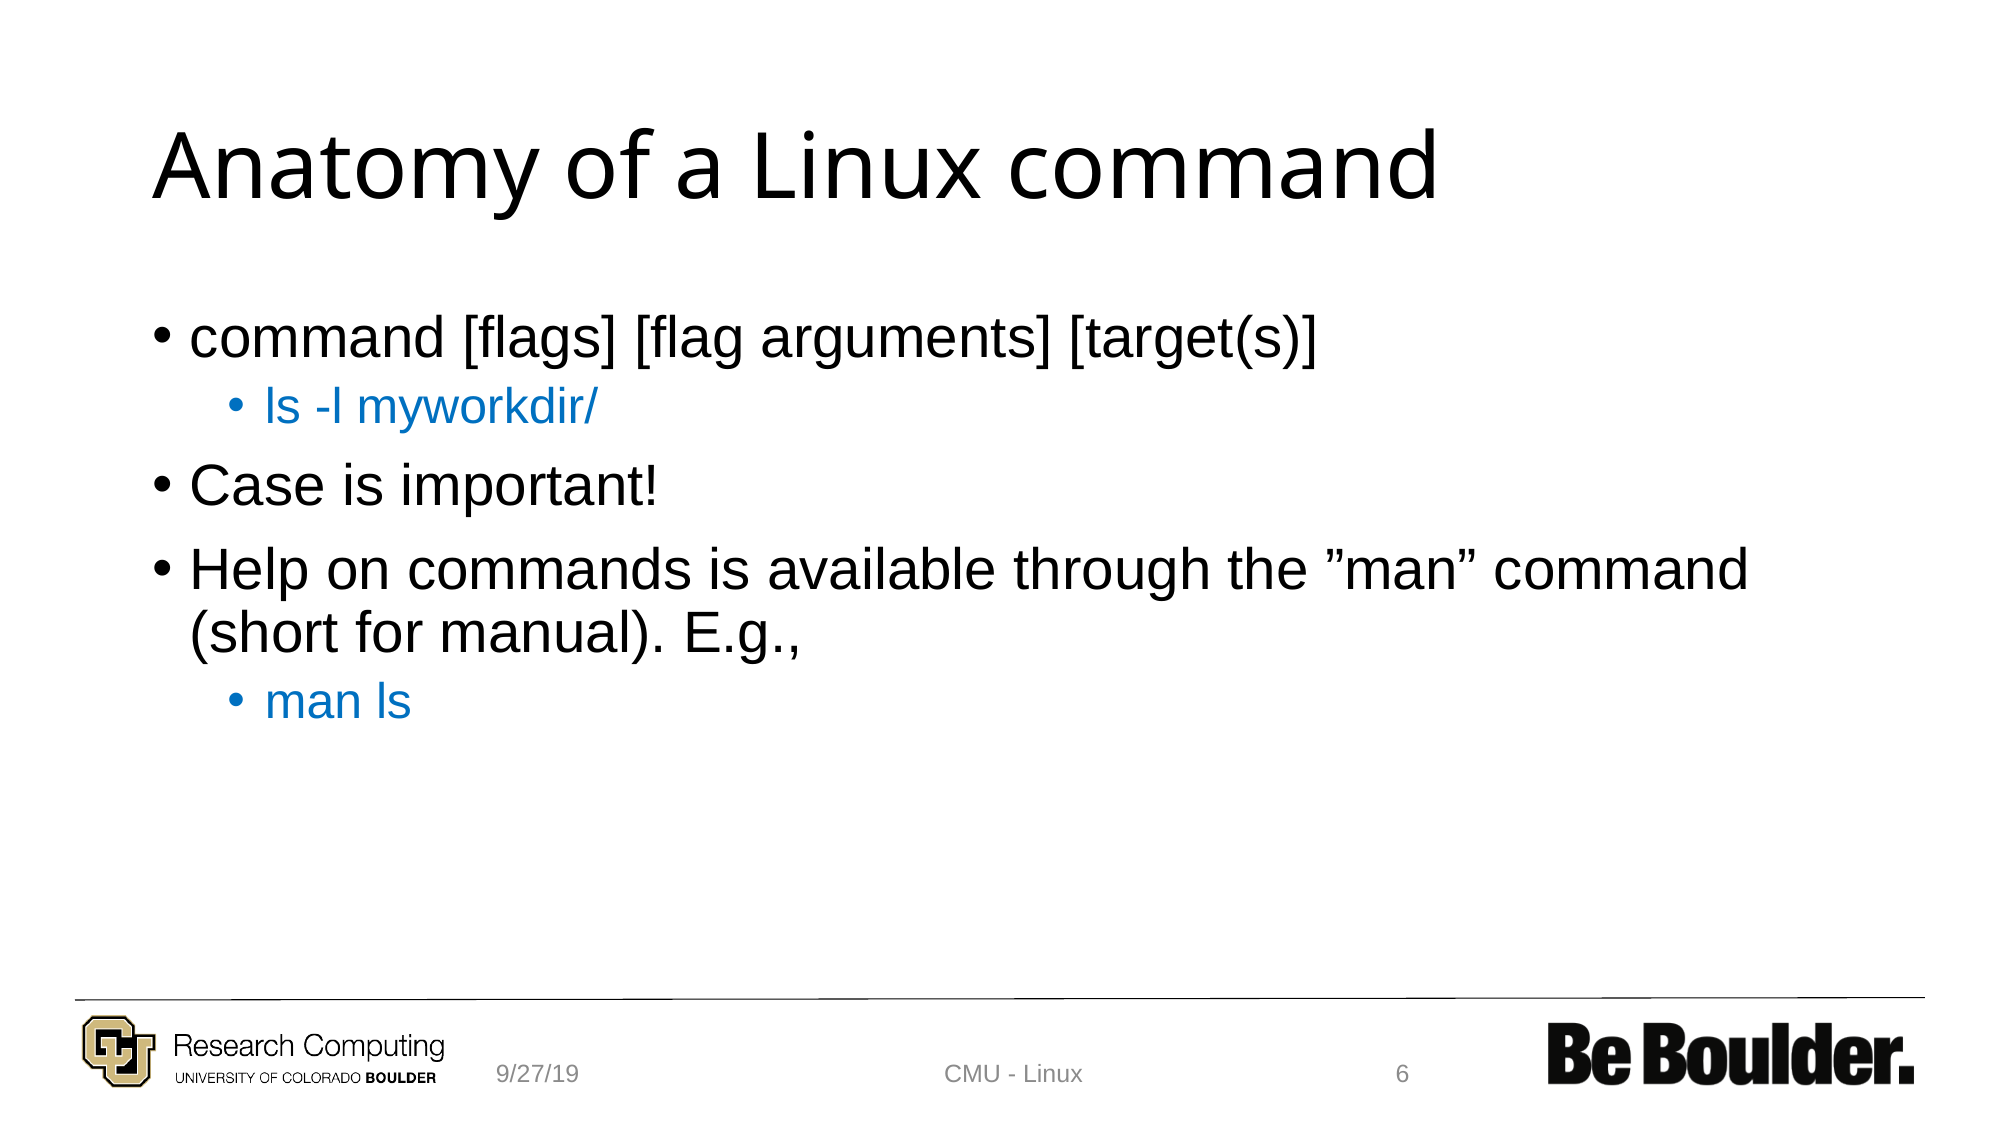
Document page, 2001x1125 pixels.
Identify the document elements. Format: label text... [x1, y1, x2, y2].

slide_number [480, 1042, 615, 1103]
picture [81, 1015, 444, 1088]
slide_number 6 [1380, 1042, 1525, 1103]
footer CMU - Linux [676, 1042, 1352, 1103]
picture [1524, 1015, 1938, 1088]
list command [flags] [flag arguments] [target(s)] ls -l myworkdir/ Case is important! Help on commands is available through the ”man” command (short for manual). E.g., man ls [137, 299, 1863, 983]
title Anatomy of a Linux command [137, 59, 1863, 278]
